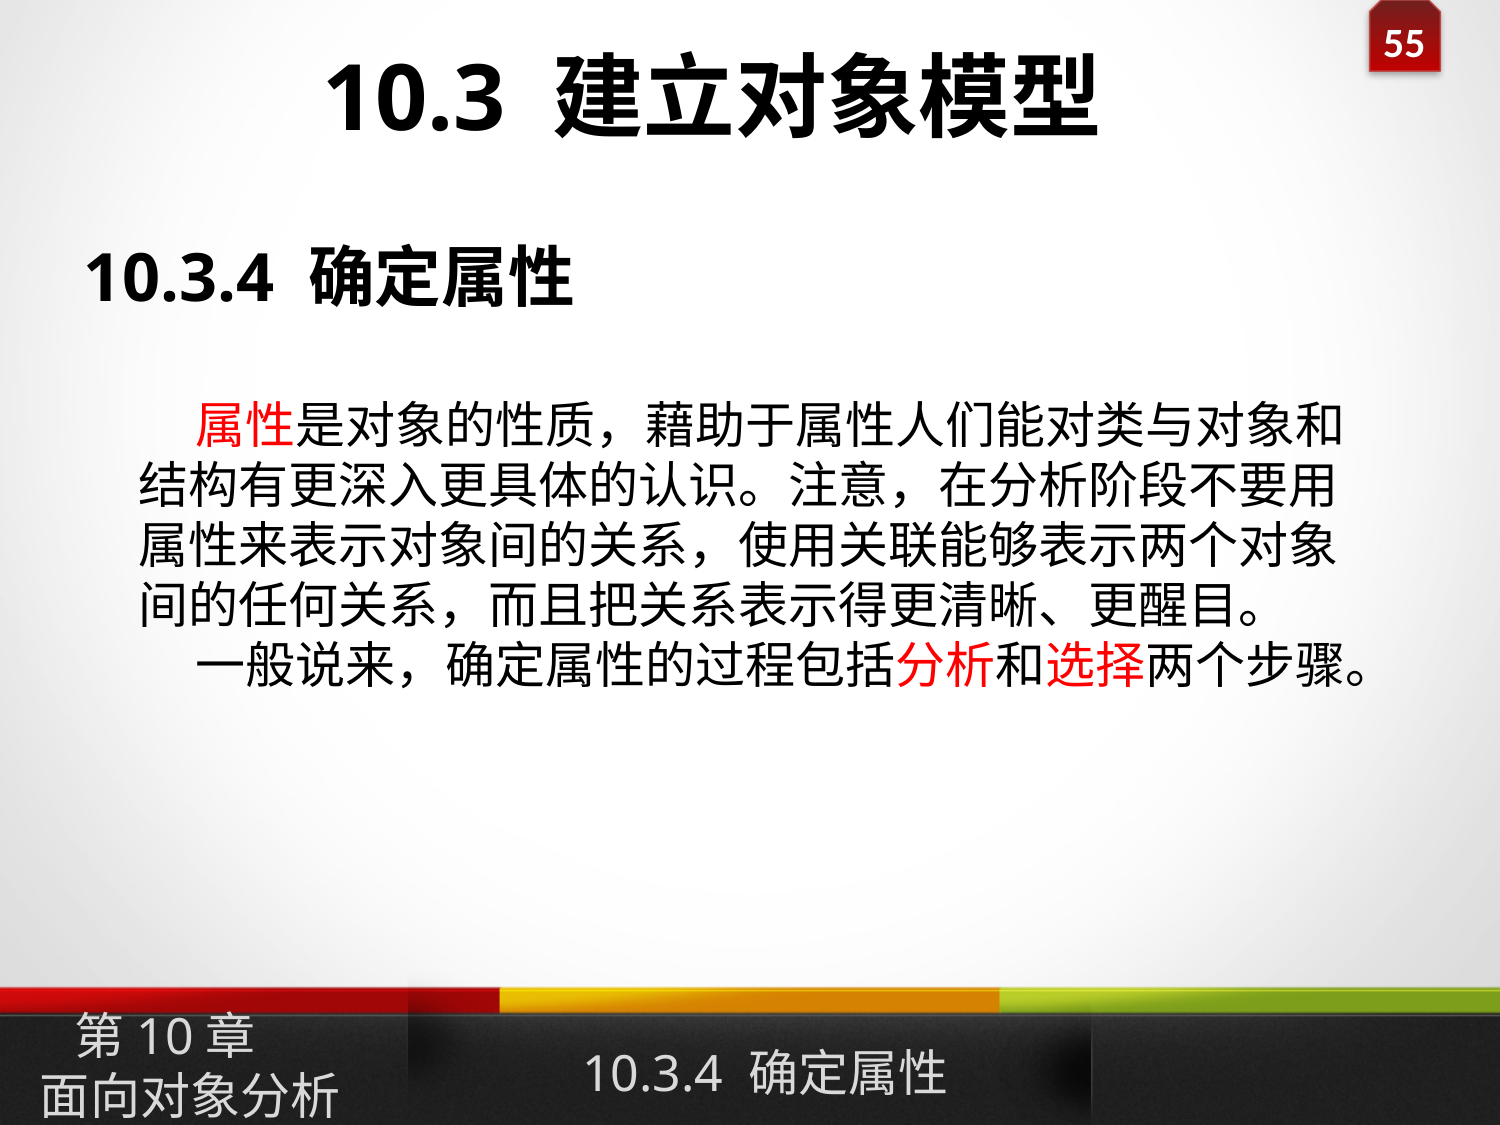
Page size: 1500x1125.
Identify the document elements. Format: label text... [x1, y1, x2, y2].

text_box 属性是对象的性质，藉助于属性人们能对类与对象和结构有更深入更具体的认识。注意，在分析阶段不要用属性来表示对象间的关系，使用关联能够表示两个对象间的任何关系，而且把关系表示得更清晰、更醒目。 一般说来，确定属性的过程包括分析和选择两个步骤。 [123, 326, 1365, 761]
picture [0, 0, 1500, 1125]
list 10.3.4 确定属性 [68, 227, 1420, 327]
text_box 10.3 建立对象模型 [37, 0, 1388, 188]
text_box 10.3.4 确定属性 [458, 1032, 1073, 1111]
